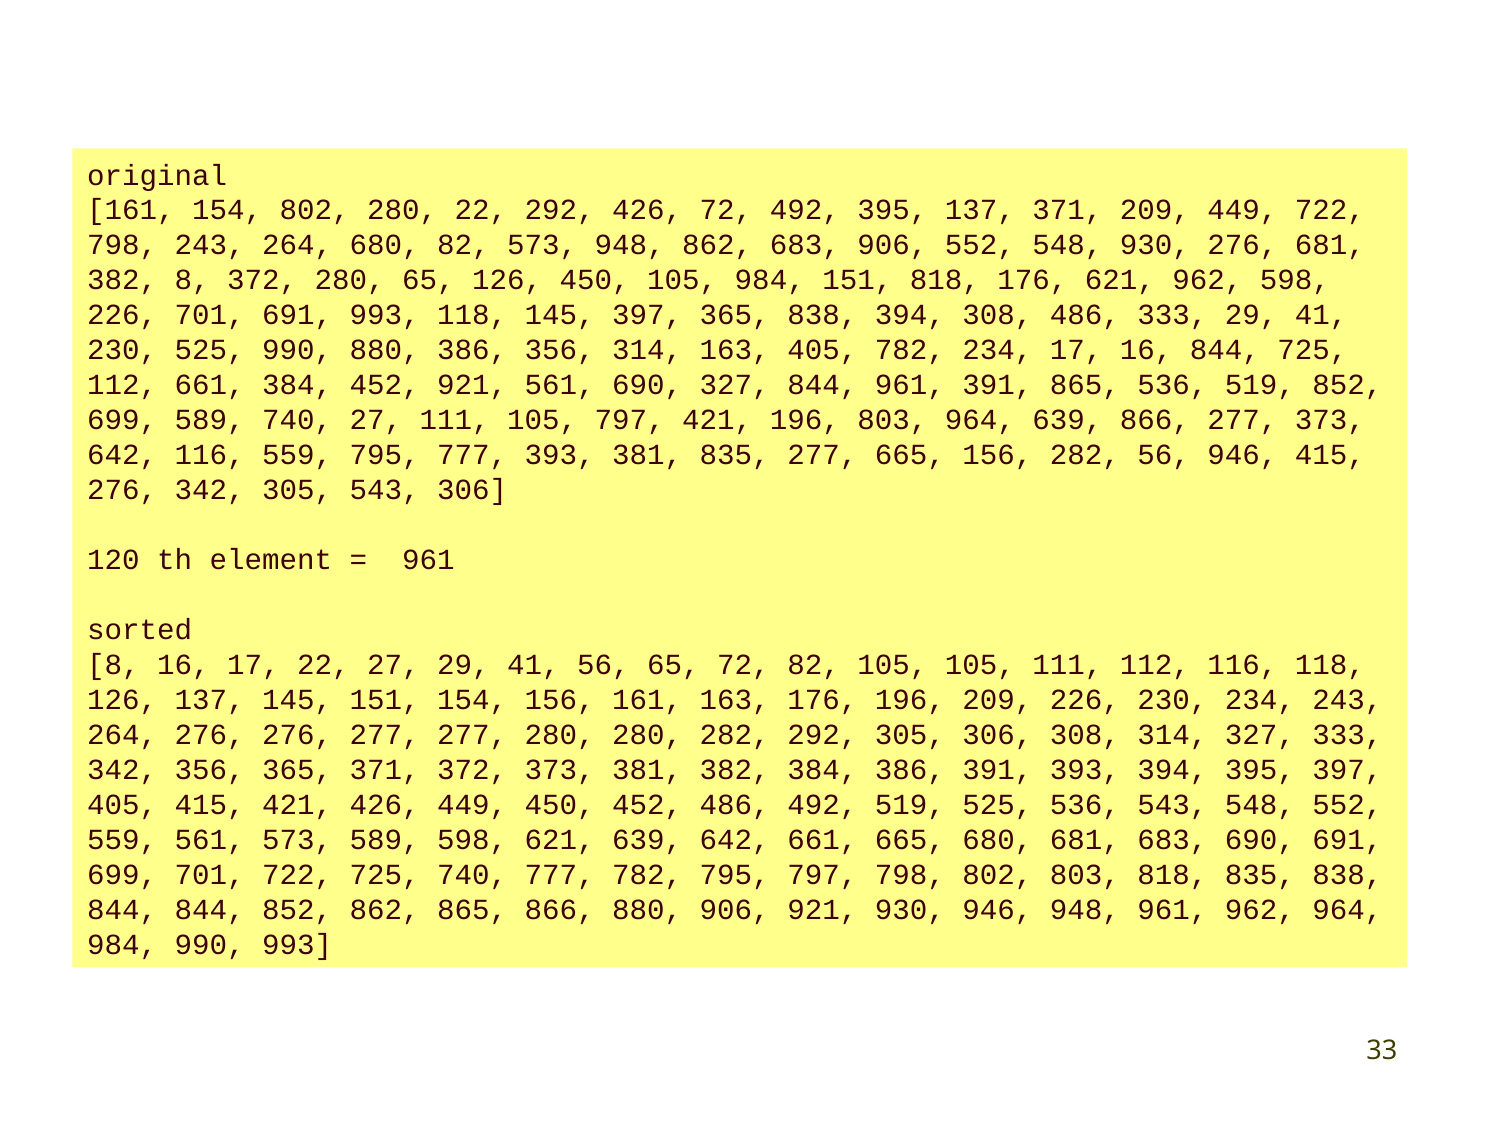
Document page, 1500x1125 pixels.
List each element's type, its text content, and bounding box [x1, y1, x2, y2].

text_box original [161, 154, 802, 280, 22, 292, 426, 72, 492, 395, 137, 371, 209, 449, 722, 798, 243, 264, 680, 82, 573, 948, 862, 683, 906, 552, 548, 930, 276, 681, 382, 8, 372, 280, 65, 126, 450, 105, 984, 151, 818, 176, 621, 962, 598, 226, 701, 691, 993, 118, 145, 397, 365, 838, 394, 308, 486, 333, 29, 41, 230, 525, 990, 880, 386, 356, 314, 163, 405, 782, 234, 17, 16, 844, 725, 112, 661, 384, 452, 921, 561, 690, 327, 844, 961, 391, 865, 536, 519, 852, 699, 589, 740, 27, 111, 105, 797, 421, 196, 803, 964, 639, 866, 277, 373, 642, 116, 559, 795, 777, 393, 381, 835, 277, 665, 156, 282, 56, 946, 415, 276, 342, 305, 543, 306] 120 th element = 961 sorted [8, 16, 17, 22, 27, 29, 41, 56, 65, 72, 82, 105, 105, 111, 112, 116, 118, 126, 137, 145, 151, 154, 156, 161, 163, 176, 196, 209, 226, 230, 234, 243, 264, 276, 276, 277, 277, 280, 280, 282, 292, 305, 306, 308, 314, 327, 333, 342, 356, 365, 371, 372, 373, 381, 382, 384, 386, 391, 393, 394, 395, 397, 405, 415, 421, 426, 449, 450, 452, 486, 492, 519, 525, 536, 543, 548, 552, 559, 561, 573, 589, 598, 621, 639, 642, 661, 665, 680, 681, 683, 690, 691, 699, 701, 722, 725, 740, 777, 782, 795, 797, 798, 802, 803, 818, 835, 838, 844, 844, 852, 862, 865, 866, 880, 906, 921, 930, 946, 948, 961, 962, 964, 984, 990, 993] [72, 148, 1408, 968]
slide_number 33 [1099, 1024, 1413, 1101]
